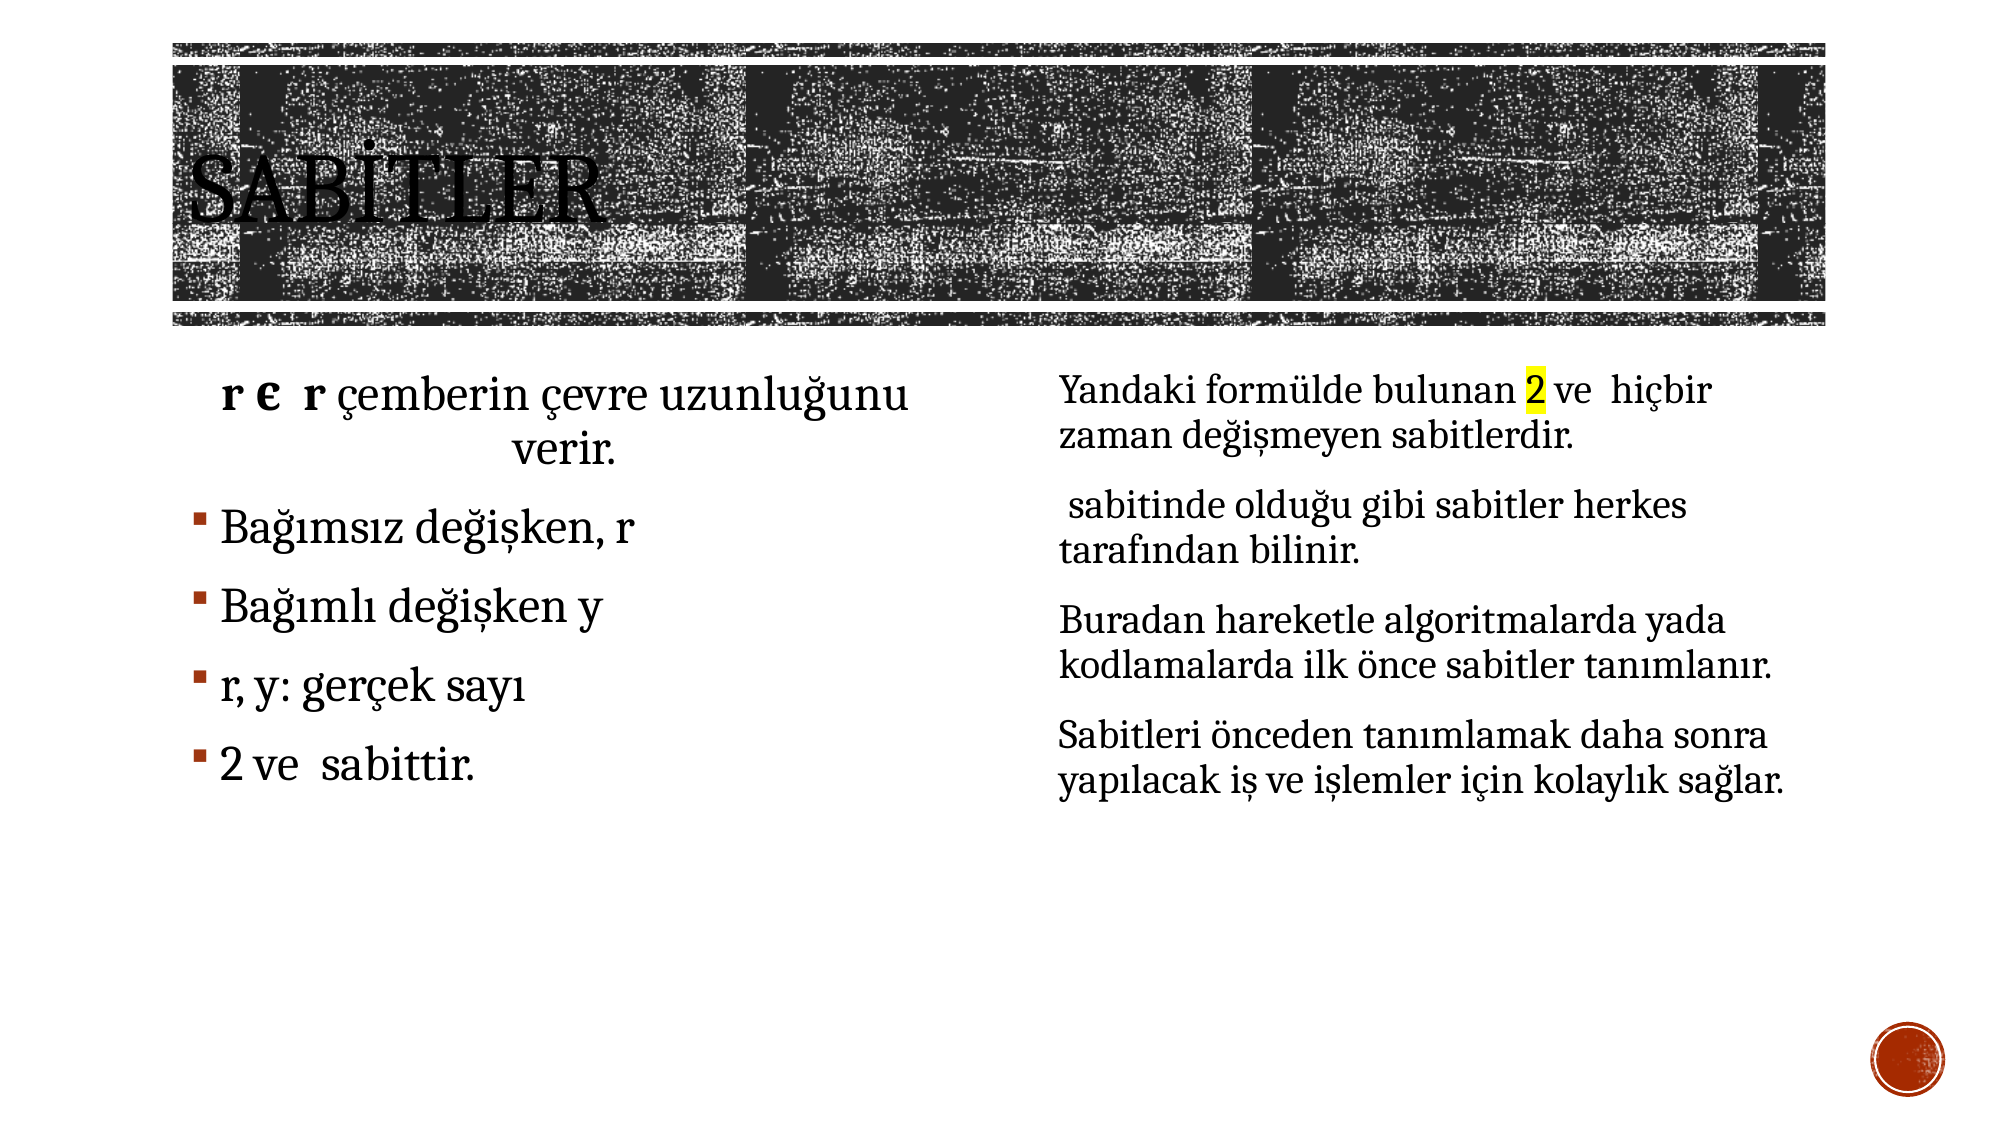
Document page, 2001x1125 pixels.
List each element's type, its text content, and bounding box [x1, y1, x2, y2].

title Sabitler [175, 79, 1826, 301]
